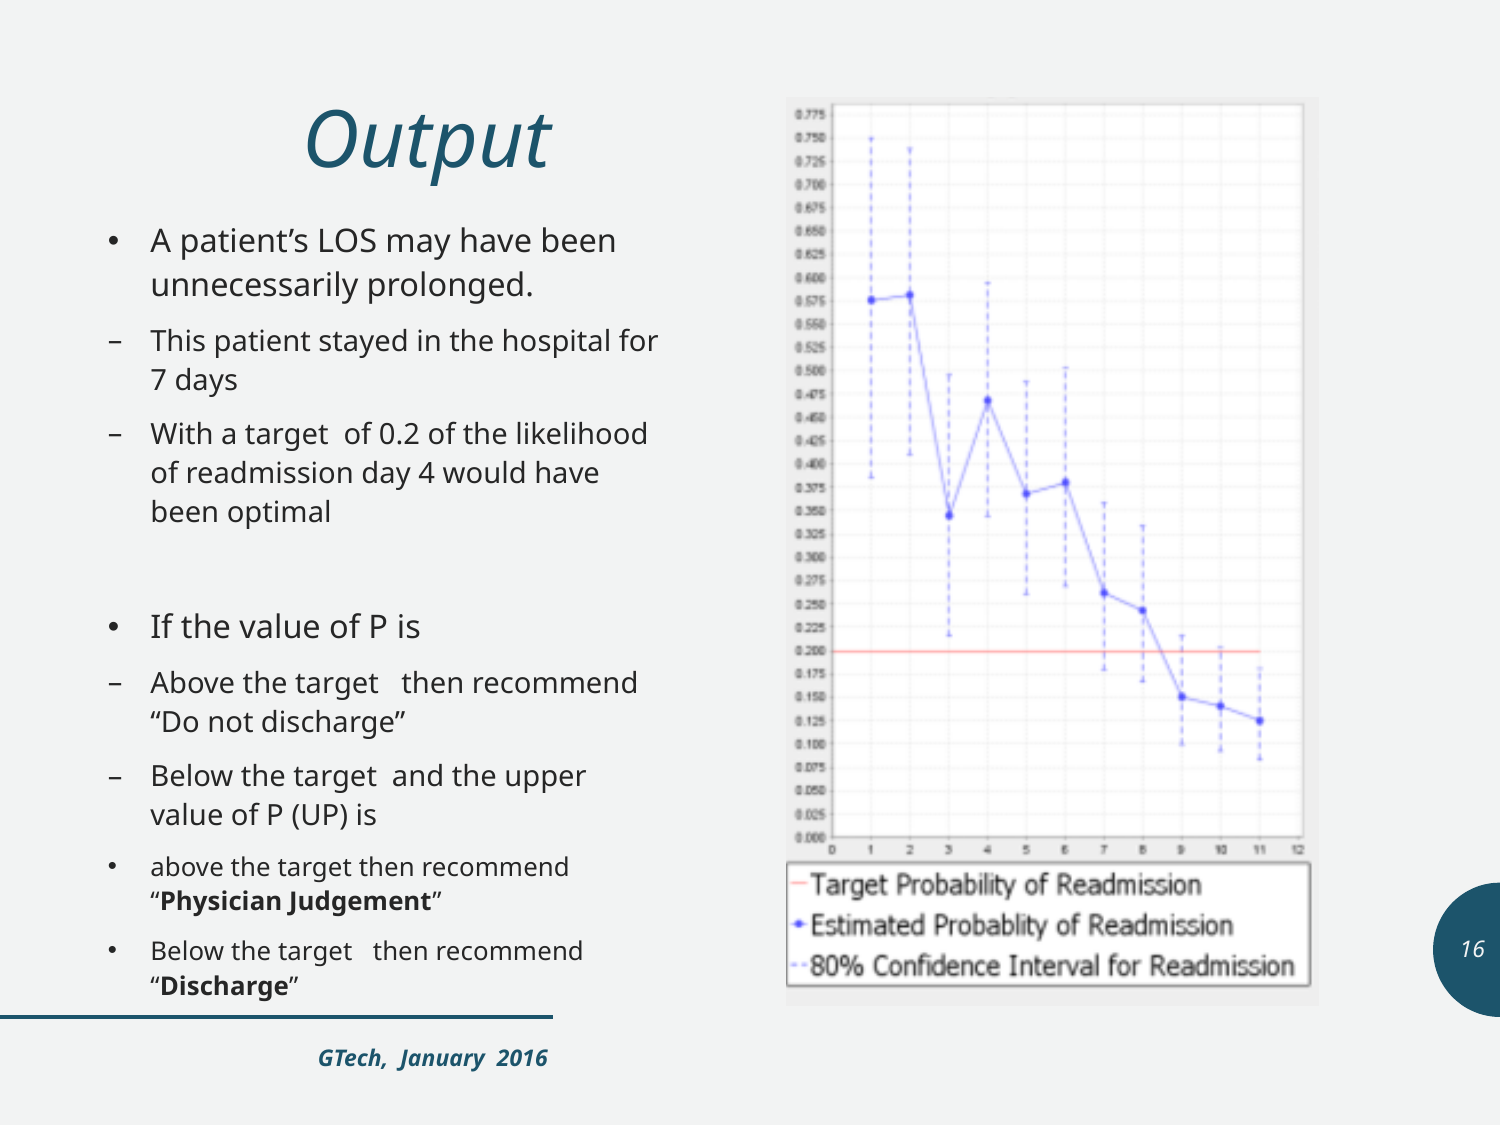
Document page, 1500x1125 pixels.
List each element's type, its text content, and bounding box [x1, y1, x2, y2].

footer GTech, January 2016 [93, 1035, 564, 1096]
picture [785, 97, 1319, 1006]
list A patient’s LOS may have been unnecessarily prolonged. This patient stayed in the hospital for 7 days With a target of 0.2 of the likelihood of readmission day 4 would have been optimal If the value of P is Above the target then recommend “Do not discharge” Below the target and the upper value of P (UP) is above the target then recommend “Physician Judgement” Below the target then recommend “Discharge” [92, 208, 680, 1009]
title Output [93, 91, 566, 208]
slide_number 16 [1433, 919, 1500, 980]
